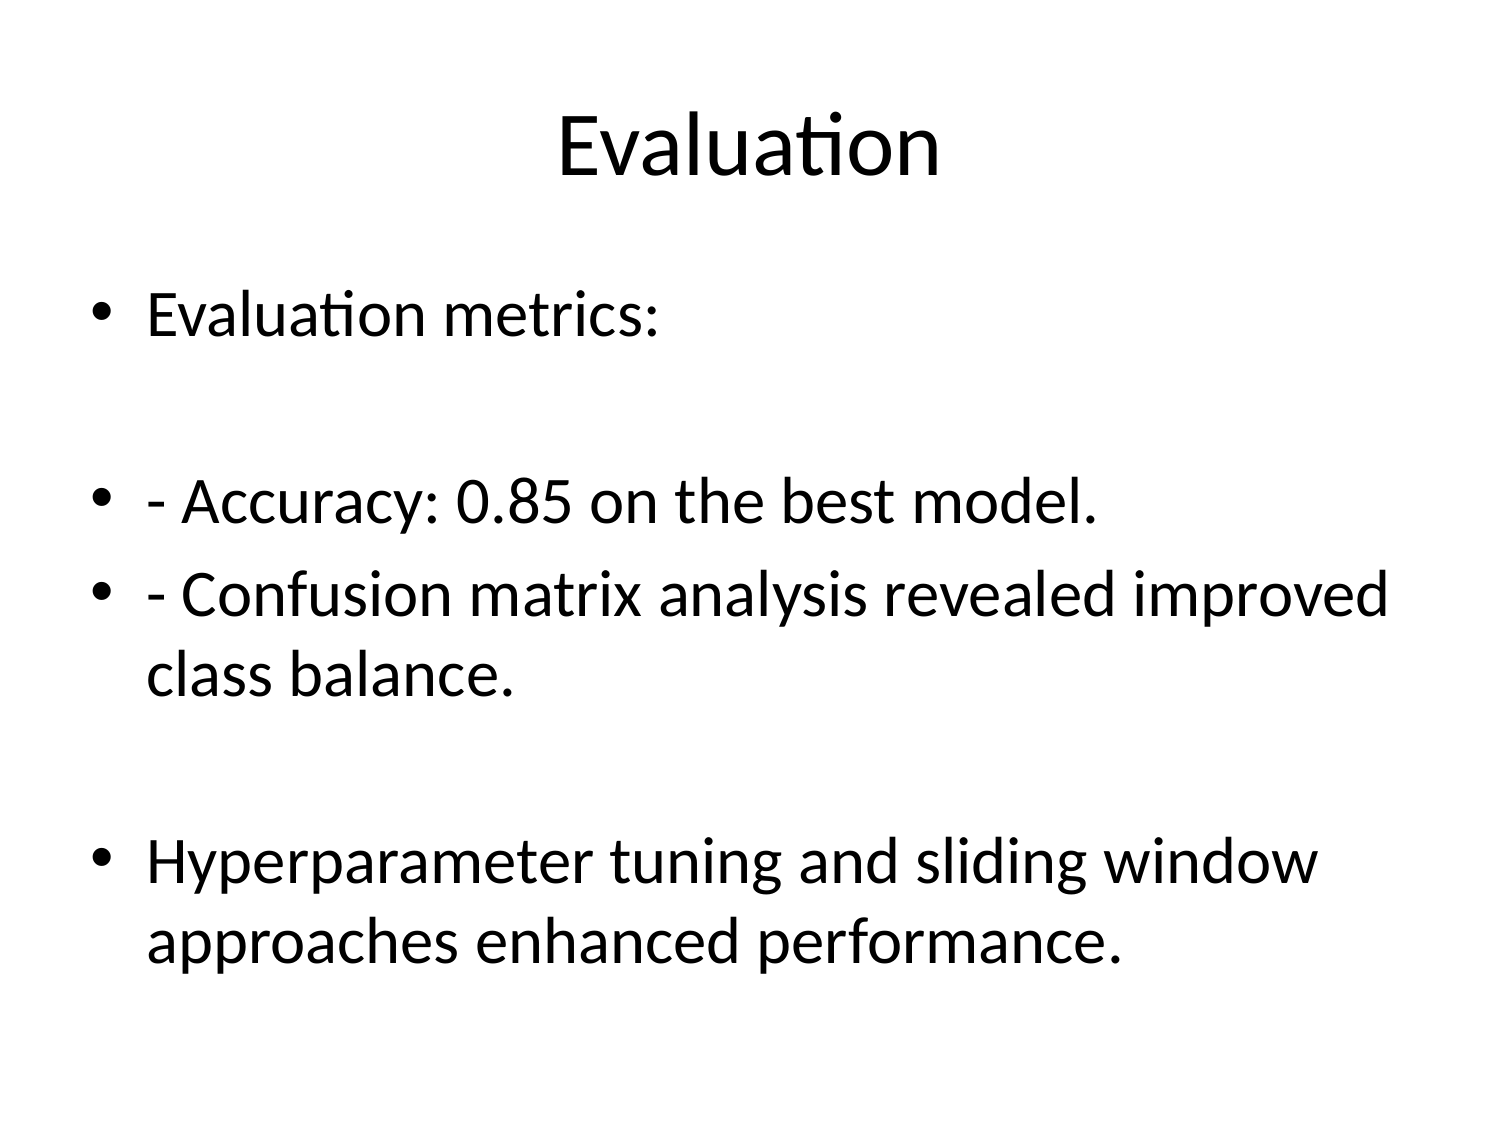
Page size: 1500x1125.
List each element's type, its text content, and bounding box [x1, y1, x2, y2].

list Evaluation metrics: - Accuracy: 0.85 on the best model. - Confusion matrix analysis revealed improved class balance. Hyperparameter tuning and sliding window approaches enhanced performance. [75, 262, 1425, 1005]
title Evaluation [75, 45, 1425, 233]
